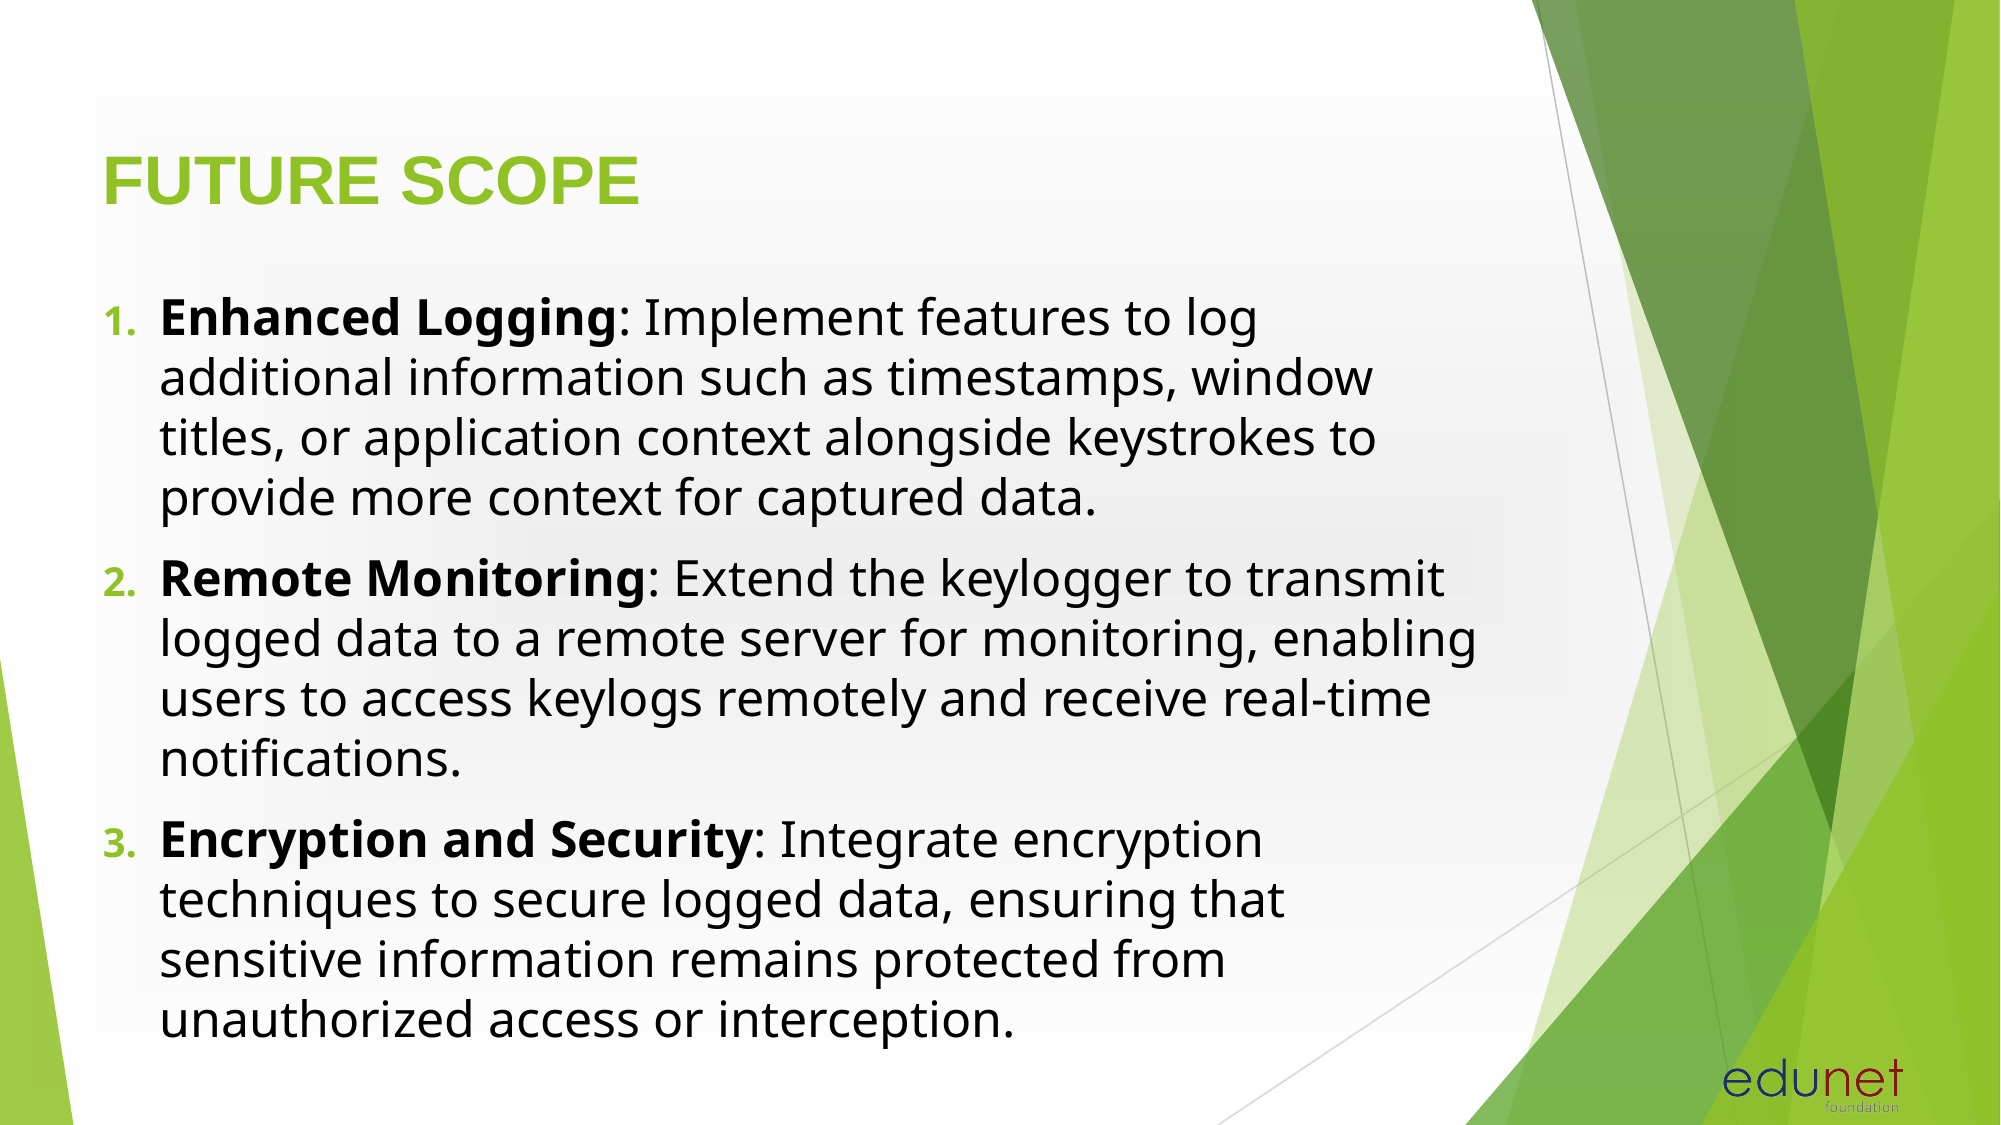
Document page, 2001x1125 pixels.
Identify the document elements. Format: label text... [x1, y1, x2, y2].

list Enhanced Logging: Implement features to log additional information such as timestamps, window titles, or application context alongside keystrokes to provide more context for captured data. Remote Monitoring: Extend the keylogger to transmit logged data to a remote server for monitoring, enabling users to access keylogs remotely and receive real-time notifications. Encryption and Security: Integrate encryption techniques to secure logged data, ensuring that sensitive information remains protected from unauthorized access or interception. [87, 277, 1499, 916]
text_box Future scope [87, 138, 1898, 226]
picture [1719, 1056, 1905, 1116]
